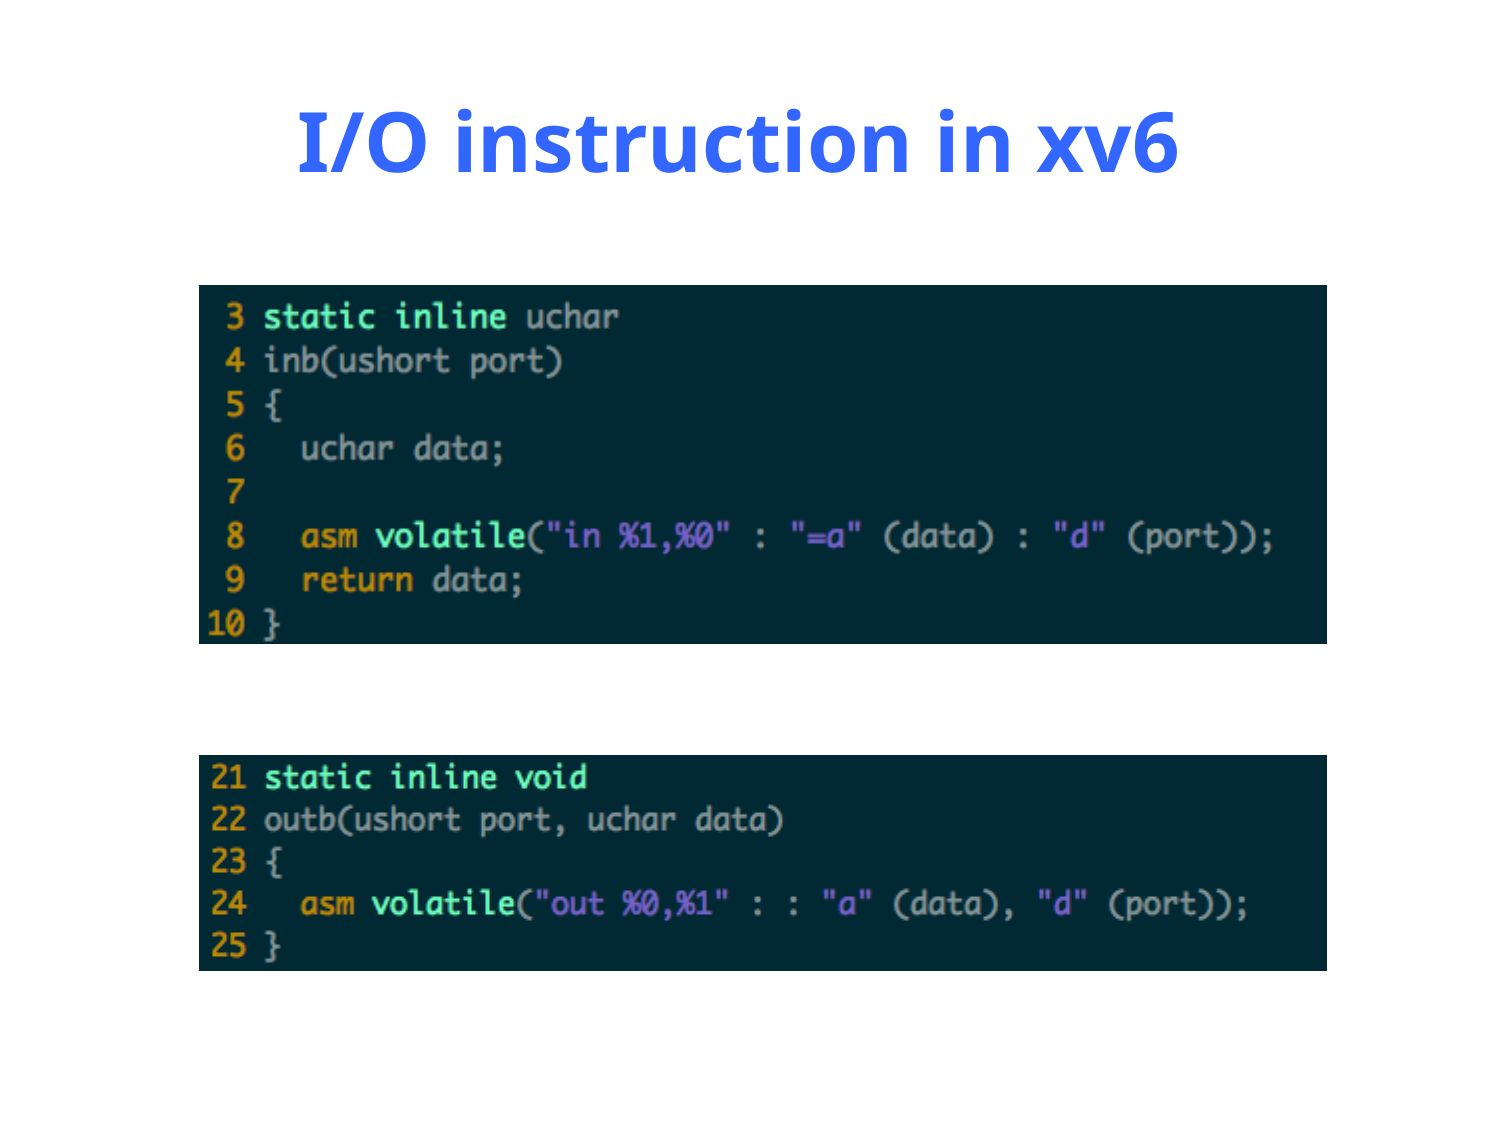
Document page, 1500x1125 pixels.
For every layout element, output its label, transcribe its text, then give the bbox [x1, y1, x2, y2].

picture [807, 529, 845, 549]
picture [1240, 520, 1257, 554]
picture [1221, 520, 1239, 554]
picture [1109, 889, 1197, 922]
picture [674, 520, 713, 549]
picture [426, 891, 477, 916]
picture [1074, 889, 1087, 900]
picture [1263, 541, 1272, 555]
picture [757, 541, 765, 549]
picture [432, 520, 486, 549]
picture [416, 347, 451, 374]
picture [546, 345, 563, 378]
title I/O instruction in xv6 [75, 45, 1425, 233]
picture [513, 585, 521, 599]
picture [489, 520, 505, 547]
picture [226, 433, 244, 462]
picture [977, 520, 995, 554]
picture [409, 771, 426, 788]
picture [265, 389, 282, 422]
picture [894, 889, 910, 920]
picture [1054, 889, 1071, 916]
picture [527, 301, 620, 330]
picture [1054, 520, 1068, 532]
picture [339, 345, 413, 374]
picture [823, 889, 836, 900]
picture [283, 765, 352, 790]
picture [494, 454, 503, 468]
picture [264, 608, 280, 641]
picture [264, 805, 354, 836]
picture [695, 805, 748, 832]
picture [767, 805, 784, 836]
picture [265, 771, 282, 790]
picture [227, 891, 248, 914]
picture [791, 909, 798, 916]
picture [1005, 909, 1013, 922]
picture [226, 479, 244, 504]
picture [432, 564, 507, 593]
picture [551, 891, 605, 916]
picture [266, 847, 282, 878]
picture [226, 301, 244, 330]
picture [663, 909, 673, 921]
picture [516, 771, 551, 790]
picture [508, 520, 544, 554]
picture [452, 310, 467, 328]
picture [1238, 909, 1247, 922]
picture [300, 897, 354, 916]
picture [715, 889, 728, 900]
picture [910, 889, 982, 916]
picture [569, 763, 587, 790]
picture [1020, 541, 1028, 549]
picture [283, 345, 319, 374]
picture [301, 529, 357, 549]
picture [498, 897, 515, 916]
picture [339, 310, 355, 328]
picture [569, 520, 576, 526]
picture [211, 763, 246, 788]
picture [901, 520, 976, 549]
picture [480, 889, 495, 914]
picture [536, 889, 549, 900]
picture [432, 301, 449, 328]
picture [282, 303, 338, 330]
picture [518, 807, 551, 832]
picture [588, 805, 677, 832]
picture [757, 529, 765, 535]
picture [322, 345, 338, 378]
picture [207, 608, 244, 637]
picture [471, 309, 488, 328]
picture [211, 847, 246, 874]
picture [1216, 889, 1233, 920]
picture [415, 309, 432, 328]
picture [376, 529, 413, 549]
picture [480, 813, 515, 838]
picture [791, 520, 805, 532]
picture [1128, 520, 1220, 556]
picture [1020, 529, 1028, 535]
picture [463, 771, 497, 790]
picture [211, 889, 228, 914]
picture [621, 889, 659, 916]
picture [552, 771, 567, 788]
picture [426, 763, 442, 788]
picture [1198, 889, 1215, 920]
picture [414, 433, 488, 462]
picture [716, 520, 730, 532]
picture [224, 347, 246, 372]
picture [226, 564, 244, 593]
picture [408, 889, 424, 914]
picture [396, 310, 411, 328]
picture [414, 520, 430, 547]
picture [211, 805, 246, 830]
picture [265, 931, 280, 962]
picture [675, 889, 713, 916]
picture [302, 433, 394, 462]
picture [564, 529, 601, 547]
picture [264, 345, 280, 372]
picture [983, 889, 999, 920]
picture [355, 771, 372, 790]
picture [755, 909, 762, 916]
picture [859, 889, 872, 900]
picture [618, 521, 657, 549]
picture [358, 309, 376, 330]
picture [372, 897, 408, 916]
picture [264, 309, 282, 330]
picture [847, 520, 861, 532]
picture [547, 520, 561, 532]
picture [518, 889, 533, 920]
picture [1038, 889, 1051, 900]
picture [391, 771, 406, 788]
picture [470, 347, 544, 380]
picture [226, 391, 244, 418]
picture [513, 573, 521, 579]
picture [885, 520, 901, 554]
picture [355, 805, 461, 832]
picture [1264, 529, 1271, 535]
picture [838, 897, 856, 916]
picture [1070, 520, 1105, 549]
picture [303, 566, 413, 593]
picture [491, 309, 507, 330]
picture [749, 813, 766, 832]
picture [226, 520, 244, 549]
picture [557, 825, 565, 838]
picture [495, 441, 502, 447]
picture [445, 771, 459, 788]
picture [662, 541, 672, 555]
picture [211, 931, 246, 958]
picture [400, 301, 407, 307]
